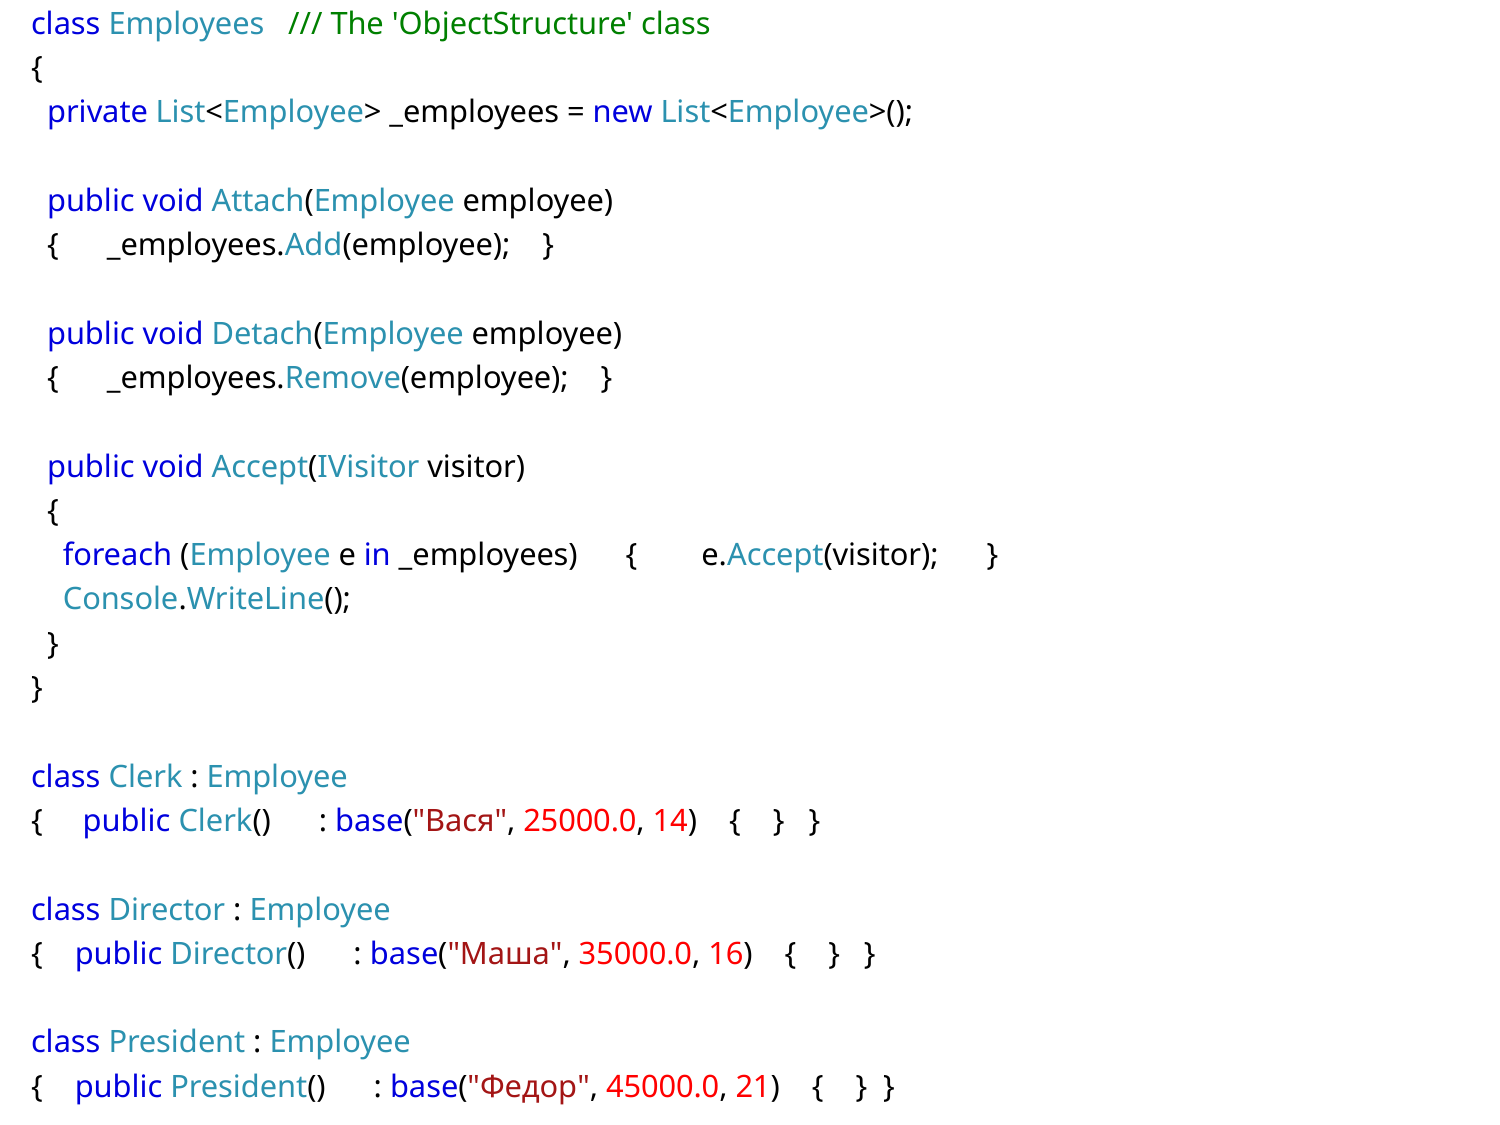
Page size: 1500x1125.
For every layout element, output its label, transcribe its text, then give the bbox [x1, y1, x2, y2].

list class Employees /// The 'ObjectStructure' class { private List<Employee> _employees = new List<Employee>(); public void Attach(Employee employee) { _employees.Add(employee); } public void Detach(Employee employee) { _employees.Remove(employee); } public void Accept(IVisitor visitor) { foreach (Employee e in _employees) { e.Accept(visitor); } Console.WriteLine(); } } class Clerk : Employee { public Clerk() : base("Вася", 25000.0, 14) { } } class Director : Employee { public Director() : base("Маша", 35000.0, 16) { } } class President : Employee { public President() : base("Федор", 45000.0, 21) { } } [0, 0, 1470, 1125]
